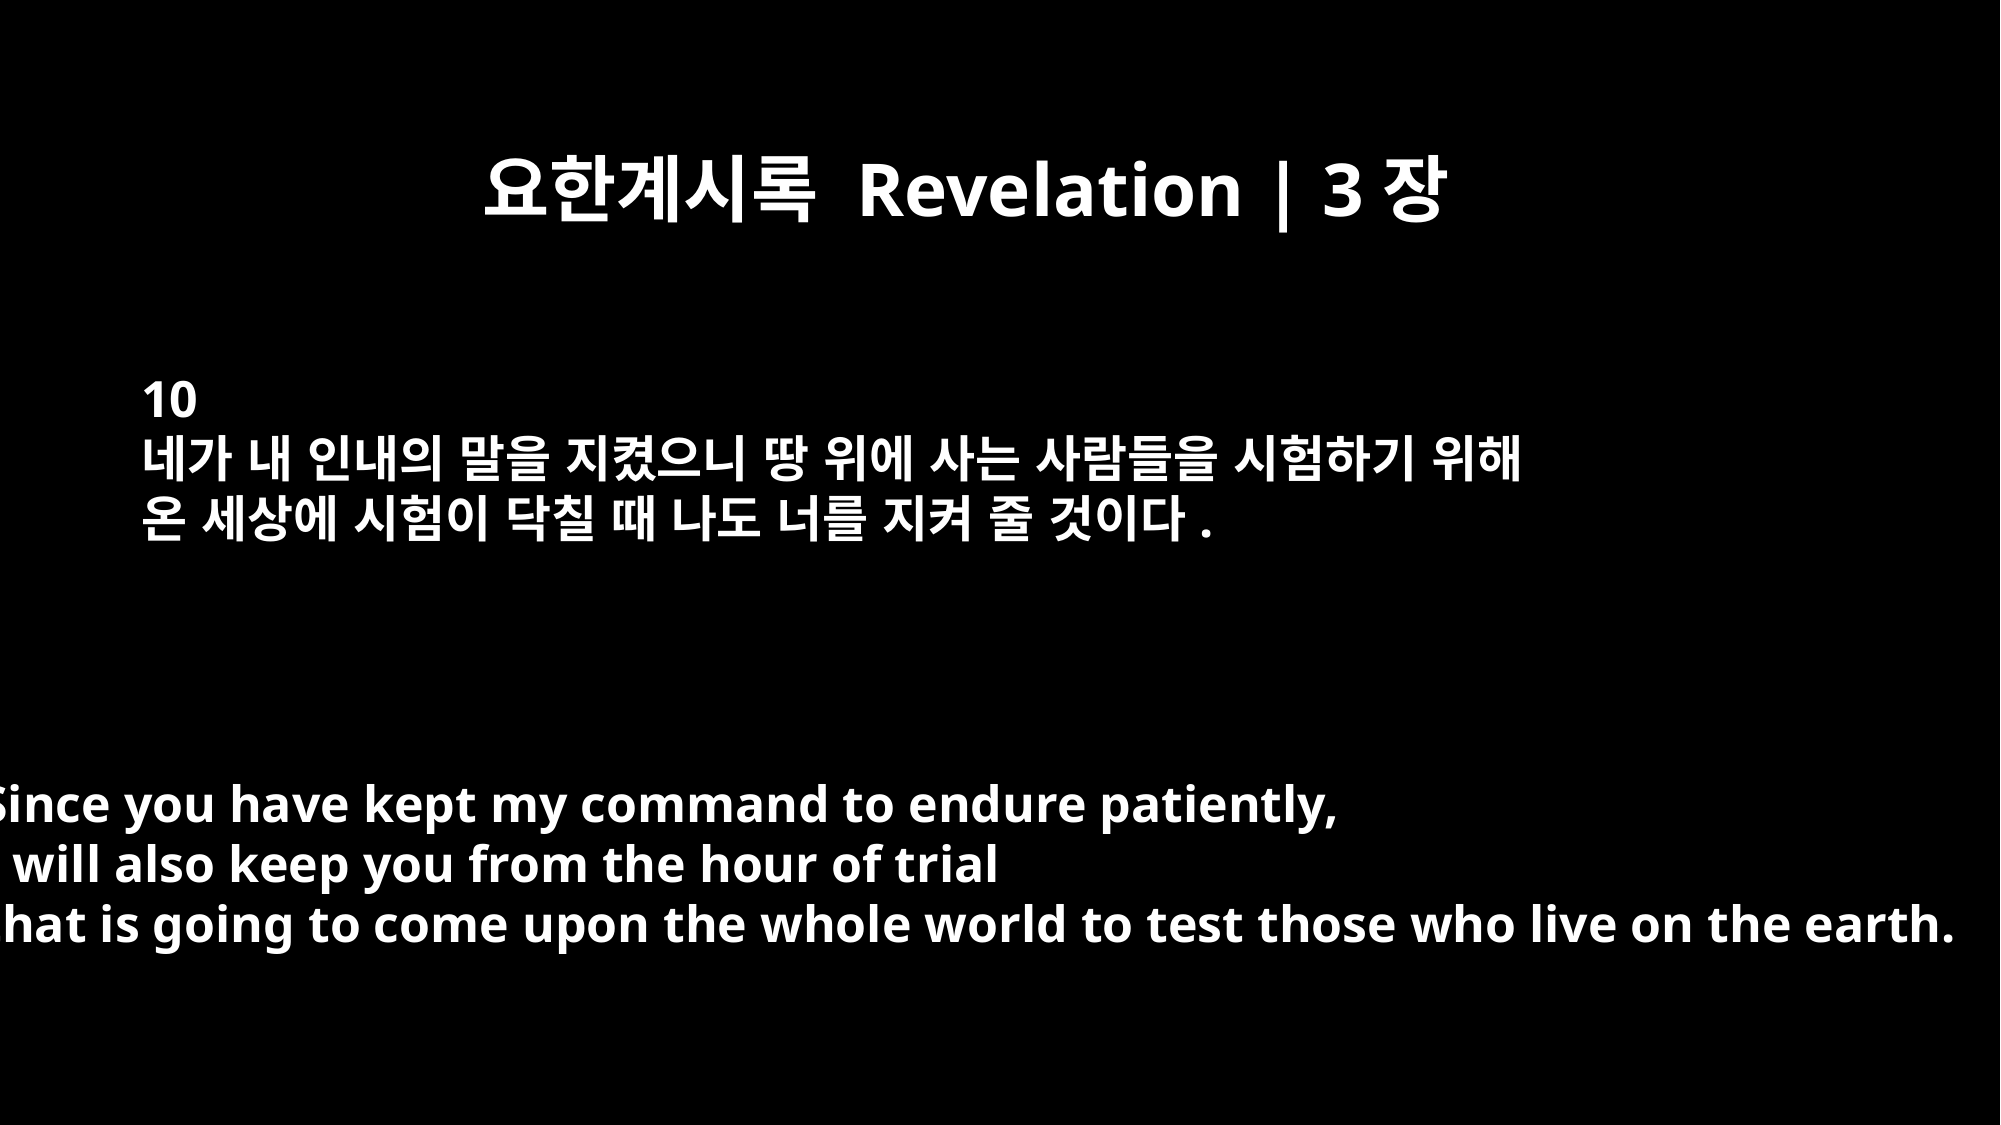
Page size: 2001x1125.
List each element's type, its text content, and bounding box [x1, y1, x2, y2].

text_box 10 네가 내 인내의 말을 지켰으니 땅 위에 사는 사람들을 시험하기 위해 온 세상에 시험이 닥칠 때 나도 너를 지켜 줄 것이다. [126, 359, 1539, 555]
text_box 요한계시록 Revelation | 3장 [467, 136, 1465, 239]
text_box Since you have kept my command to endure patiently, I will also keep you from the hour of trial that is going to come upon the whole world to test those who live on the earth. [0, 764, 1972, 960]
